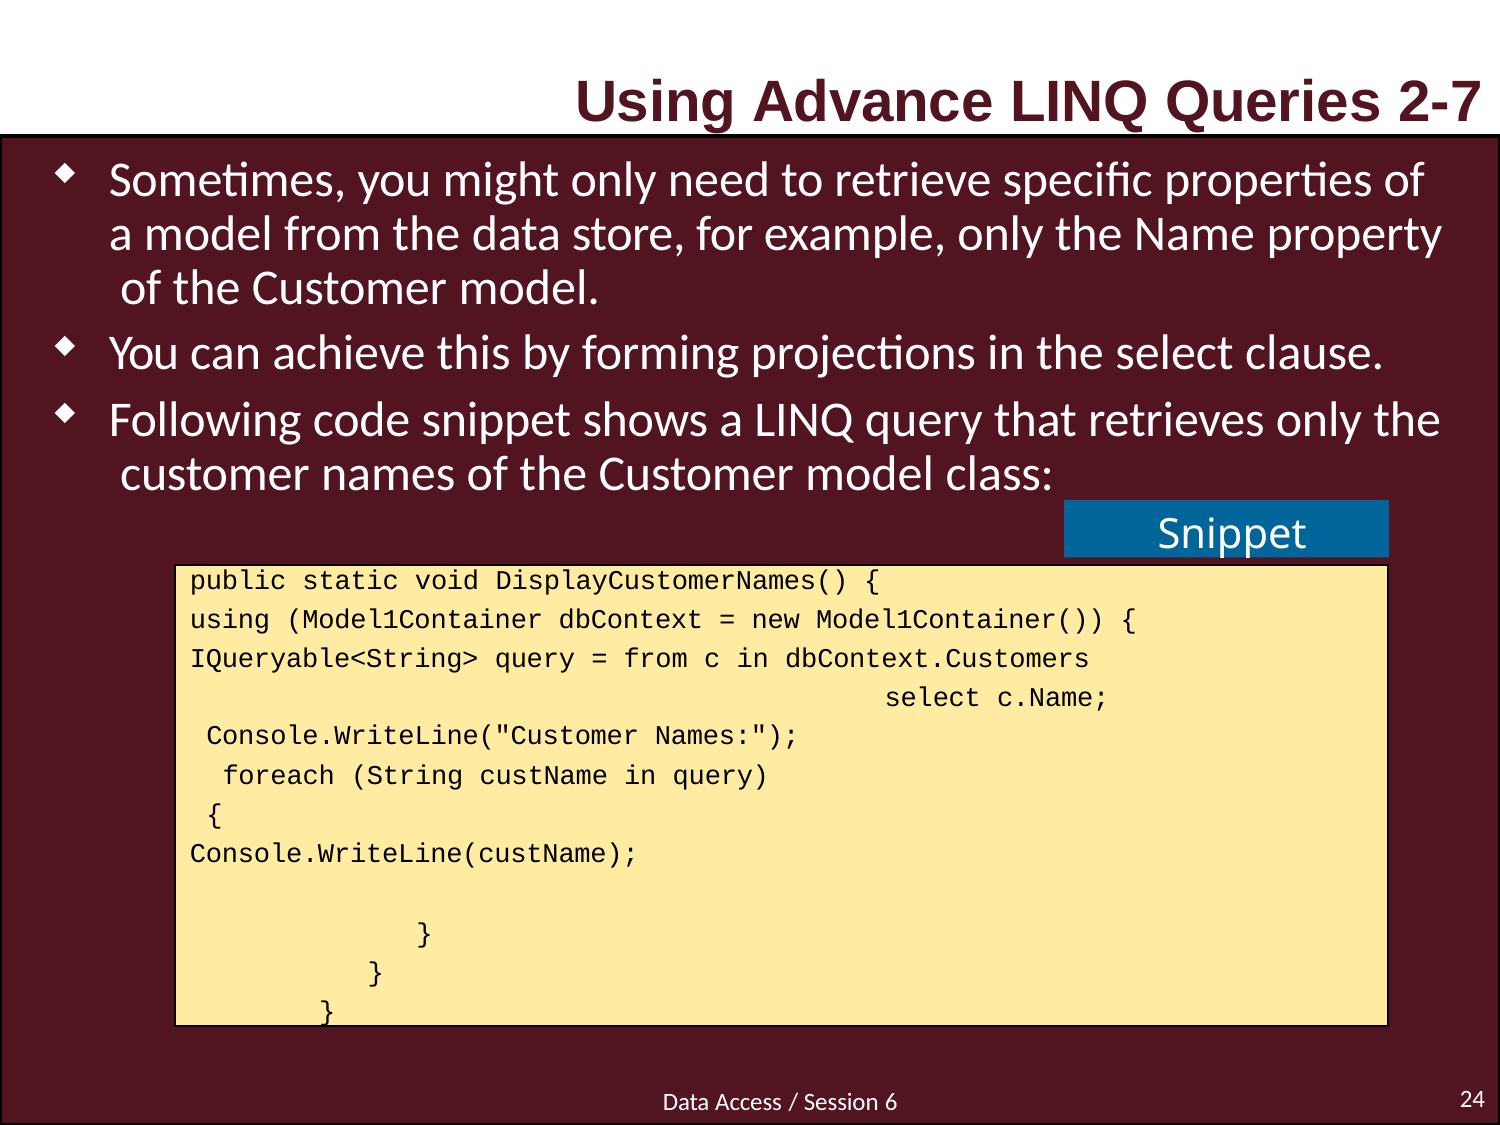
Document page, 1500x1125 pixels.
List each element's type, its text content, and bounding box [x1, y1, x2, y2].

slide_number Data Access / Session 6 [660, 1089, 902, 1125]
title Using Advance LINQ Queries 2-7 [12, 61, 1487, 252]
slide_number 24 [1453, 1086, 1492, 1125]
text_box Sometimes, you might only need to retrieve specific properties of a model from the data store, for example, only the Name property of the Customer model. You can achieve this by forming projections in the select clause. Following code snippet shows a LINQ query that retrieves only the customer names of the Customer model class: [50, 143, 1454, 501]
text_box public static void DisplayCustomerNames() { using (Model1Container dbContext = new Model1Container()) { IQueryable<String> query = from c in dbContext.Customers select c.Name; Console.WriteLine("Customer Names:"); foreach (String custName in query) { Console.WriteLine(custName); } } } [174, 564, 1388, 1027]
text_box Snippet [1064, 499, 1390, 558]
